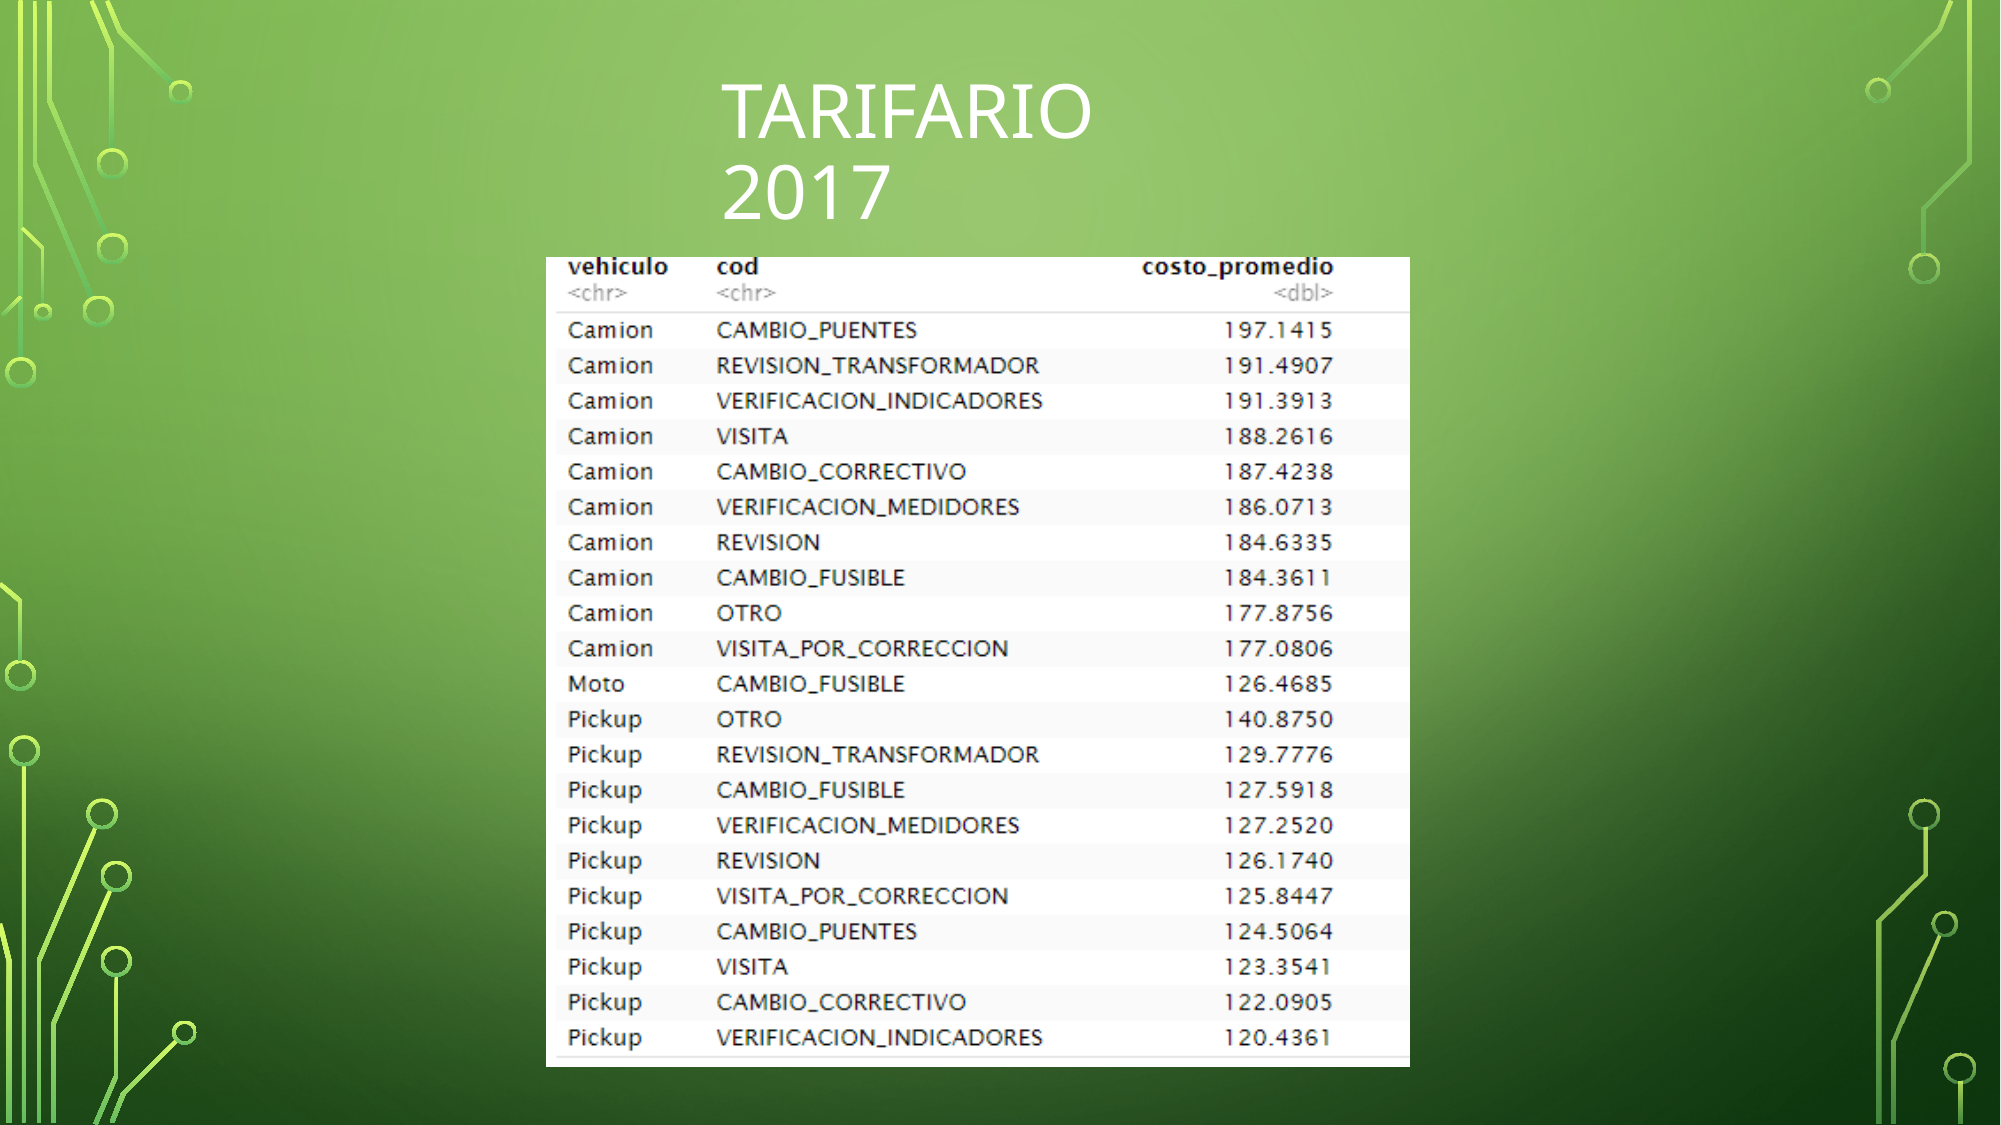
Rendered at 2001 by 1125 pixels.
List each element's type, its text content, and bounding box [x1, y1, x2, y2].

title TARIFARIO 2017 [706, 33, 1293, 257]
picture [546, 257, 1410, 1068]
